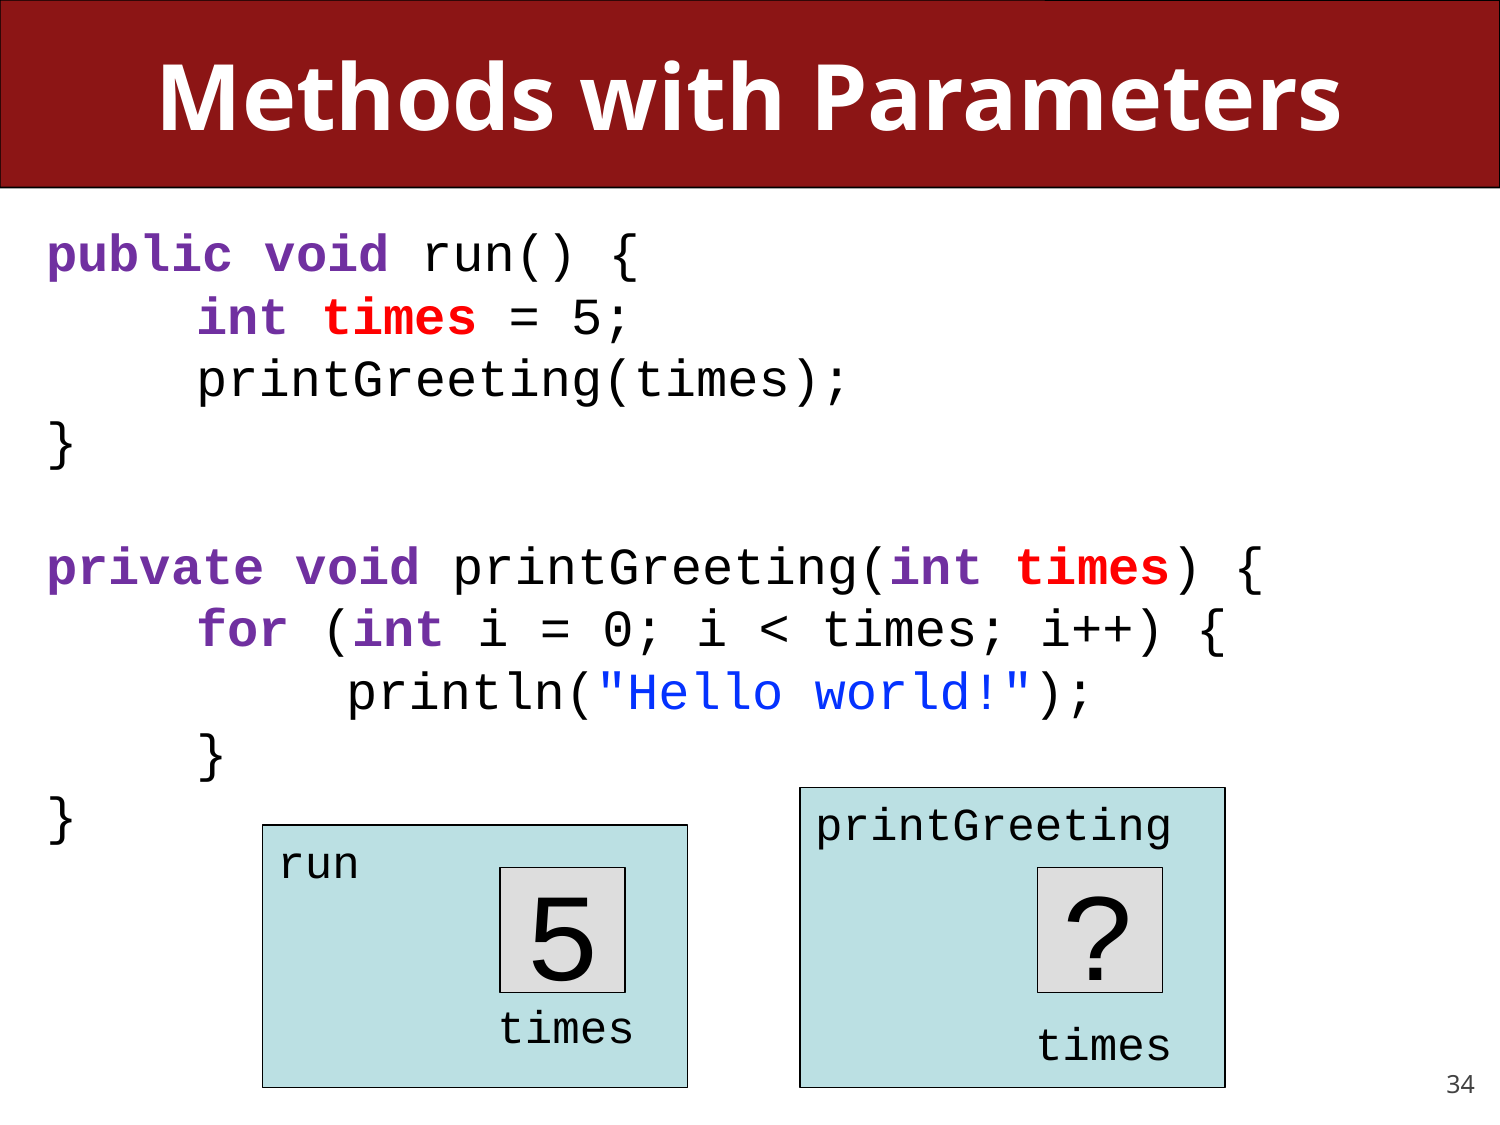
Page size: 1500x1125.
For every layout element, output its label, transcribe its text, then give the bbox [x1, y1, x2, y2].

text_box ? [1037, 867, 1163, 993]
text_box public void run() { int times = 5; printGreeting(times); } private void printGreeting(int times) { for (int i = 0; i < times; i++) { println("Hello world!"); } } [31, 212, 1469, 852]
text_box 5 [500, 867, 625, 993]
title Methods with Parameters [75, 0, 1425, 188]
text_box printGreeting times [800, 787, 1225, 1088]
text_box run times [262, 825, 688, 1088]
